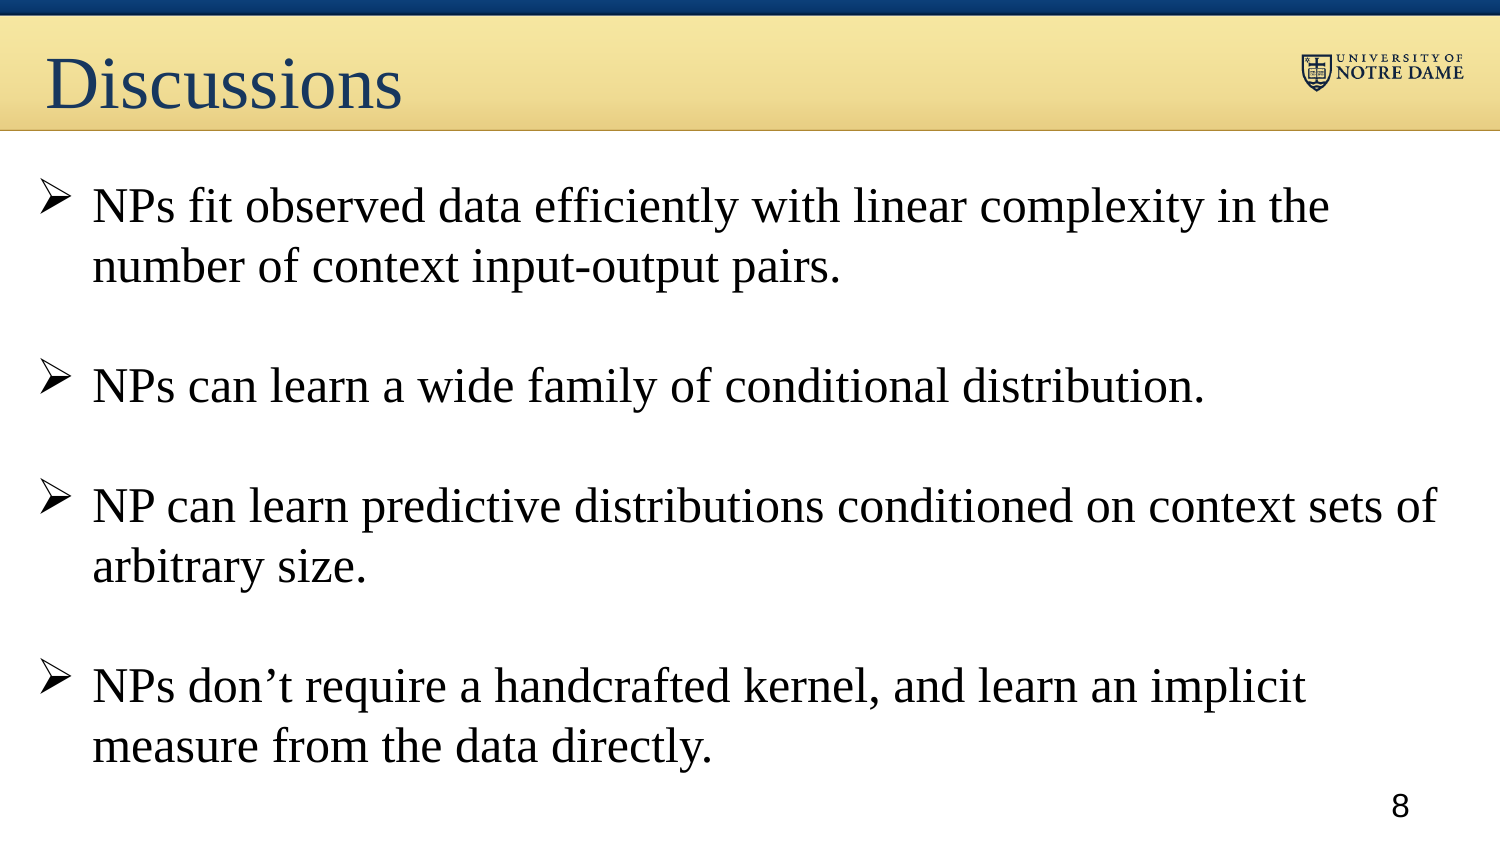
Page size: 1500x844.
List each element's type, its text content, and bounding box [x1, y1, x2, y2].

title Discussions [30, 3, 1394, 154]
picture [0, 0, 1500, 844]
slide_number 7 [1074, 782, 1425, 828]
text_box NPs fit observed data efficiently with linear complexity in the number of context input-output pairs. NPs can learn a wide family of conditional distribution. NP can learn predictive distributions conditioned on context sets of arbitrary size. NPs don’t require a handcrafted kernel, and learn an implicit measure from the data directly. [21, 165, 1479, 780]
